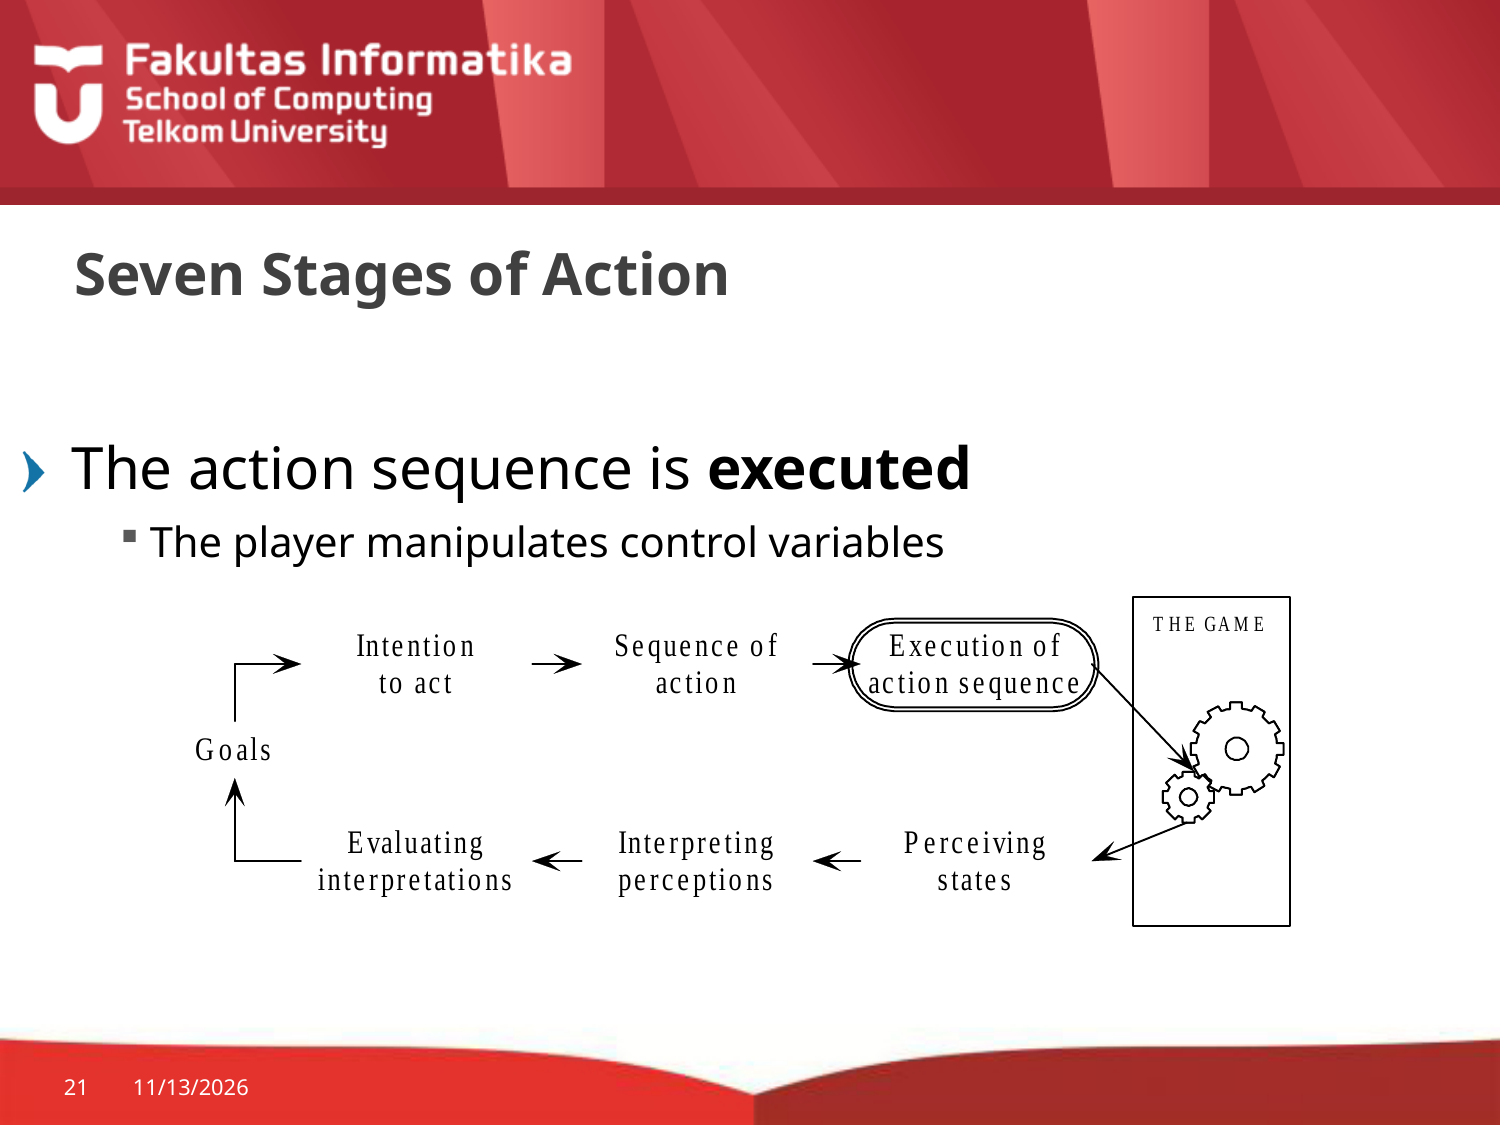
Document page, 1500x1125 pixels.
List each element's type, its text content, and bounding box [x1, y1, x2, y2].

picture [0, 1024, 1500, 1125]
title Seven Stages of Action [59, 219, 1426, 325]
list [175, 587, 1301, 938]
picture [0, 0, 1500, 205]
picture [15, 438, 49, 495]
slide_number 21 [63, 1058, 123, 1119]
list The action sequence is executed The player manipulates control variables [0, 316, 1275, 490]
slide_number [132, 1058, 403, 1119]
